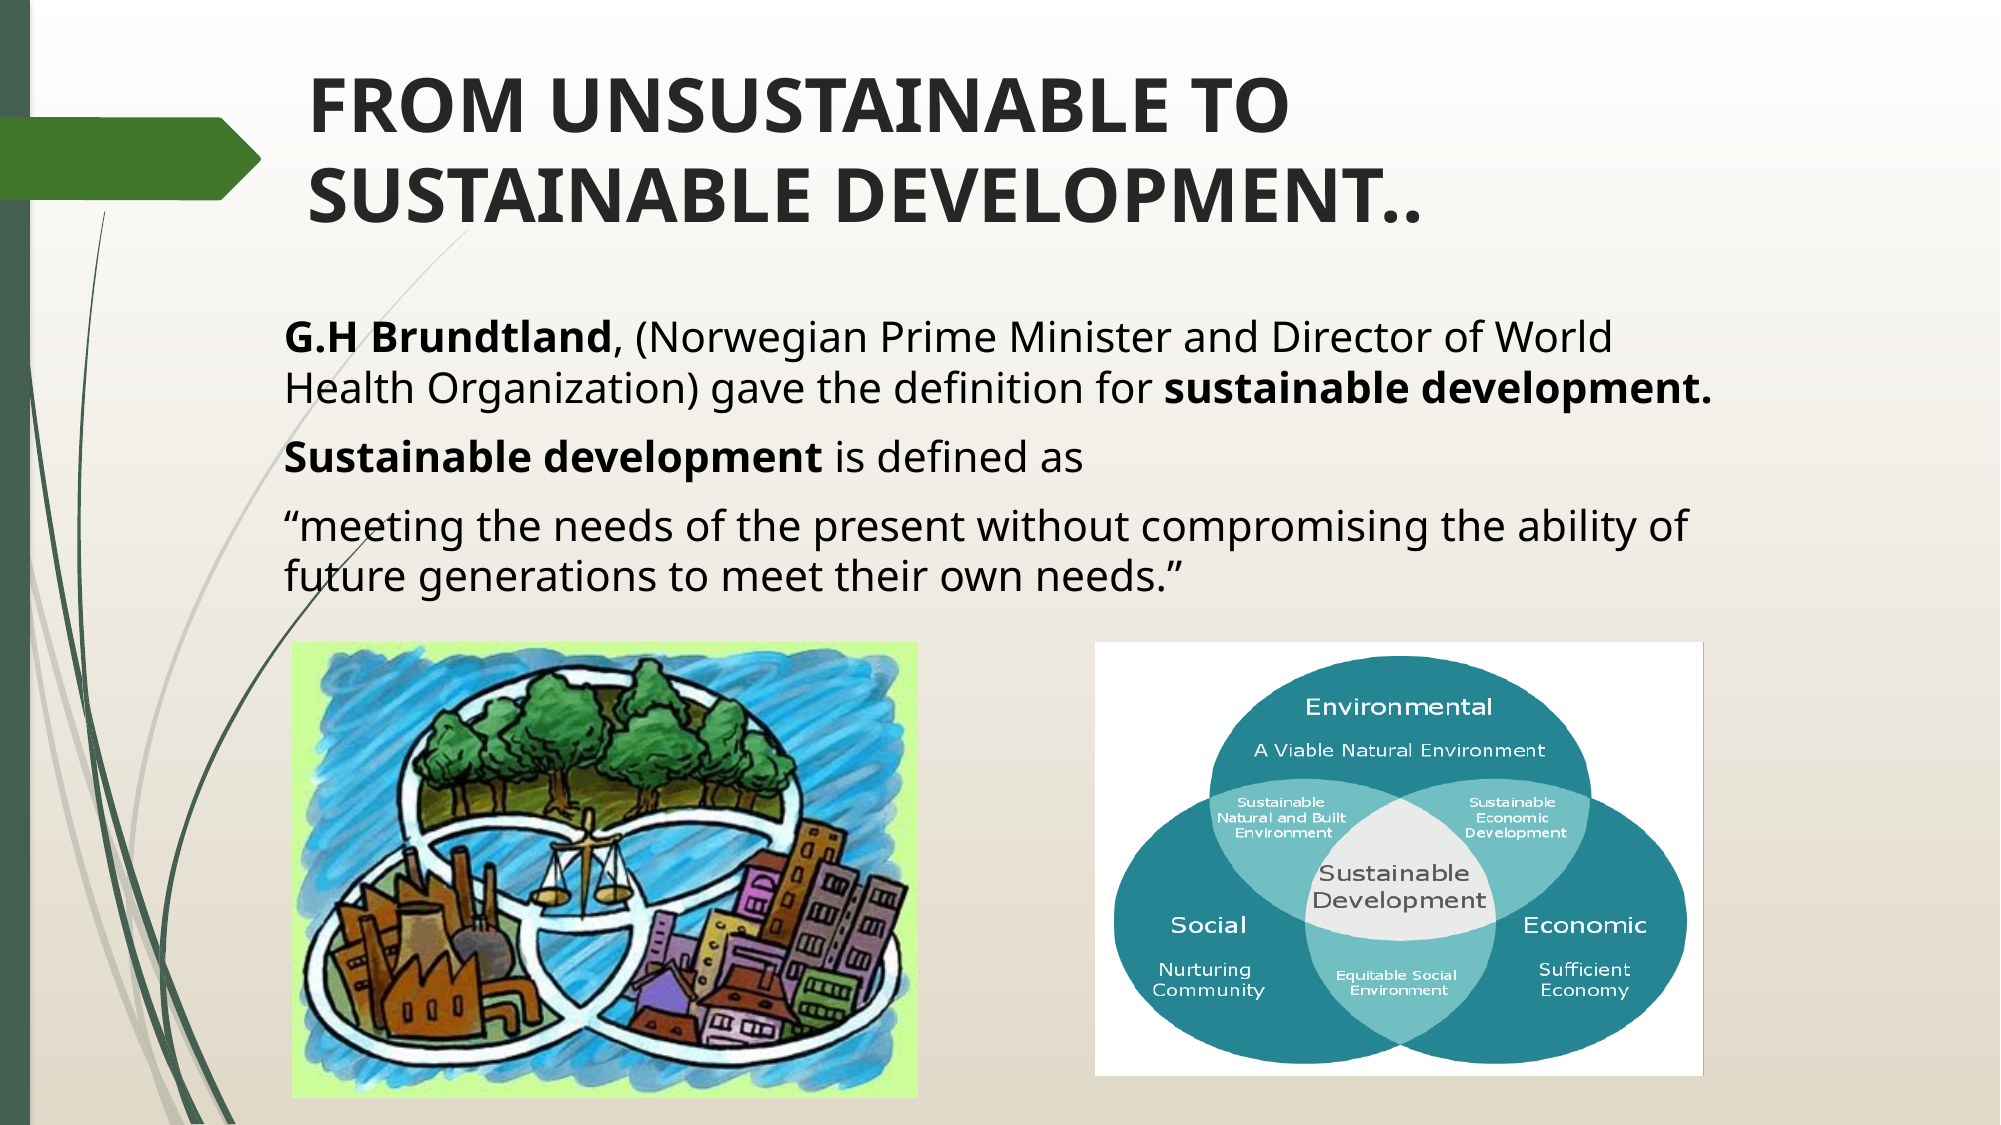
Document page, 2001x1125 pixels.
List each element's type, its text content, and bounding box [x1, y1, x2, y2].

title FROM UNSUSTAINABLE TO SUSTAINABLE DEVELOPMENT.. [292, 50, 1755, 261]
picture [291, 642, 918, 1098]
list G.H Brundtland, (Norwegian Prime Minister and Director of World Health Organization) gave the definition for sustainable development. Sustainable development is defined as “meeting the needs of the present without compromising the ability of future generations to meet their own needs.” [268, 302, 1732, 644]
picture [1095, 642, 1705, 1077]
